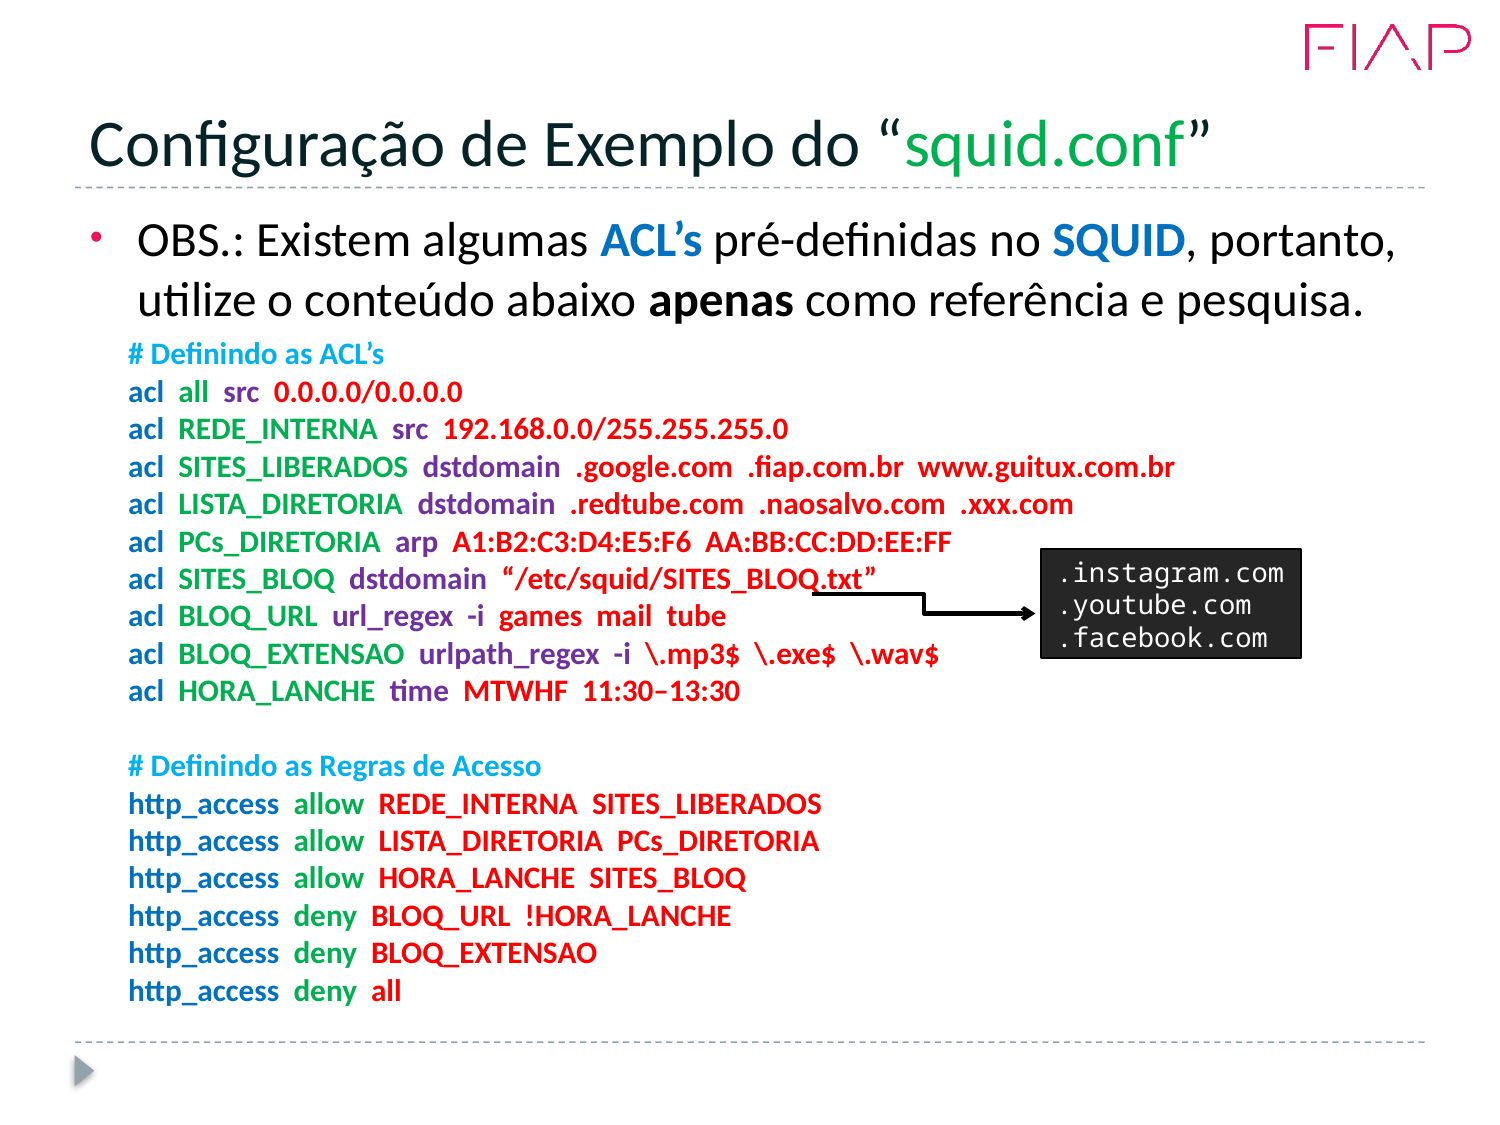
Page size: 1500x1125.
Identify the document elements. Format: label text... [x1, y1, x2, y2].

title Configuração de Exemplo do “squid.conf” [75, 24, 1425, 188]
list OBS.: Existem algumas ACL’s pré-definidas no SQUID, portanto, utilize o conteúdo abaixo apenas como referência e pesquisa. [75, 200, 1425, 326]
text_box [811, 593, 1036, 614]
text_box .instagram.com .youtube.com .facebook.com [1041, 549, 1301, 659]
text_box # Definindo as ACL’s acl all src 0.0.0.0/0.0.0.0 acl REDE_INTERNA src 192.168.0.0/255.255.255.0 acl SITES_LIBERADOS dstdomain .google.com .fiap.com.br www.guitux.com.br acl LISTA_DIRETORIA dstdomain .redtube.com .naosalvo.com .xxx.com acl PCs_DIRETORIA arp A1:B2:C3:D4:E5:F6 AA:BB:CC:DD:EE:FF acl SITES_BLOQ dstdomain “/etc/squid/SITES_BLOQ.txt” acl BLOQ_URL url_regex -i games mail tube acl BLOQ_EXTENSAO urlpath_regex -i \.mp3$ \.exe$ \.wav$ acl HORA_LANCHE time MTWHF 11:30–13:30 # Definindo as Regras de Acesso http_access allow REDE_INTERNA SITES_LIBERADOS http_access allow LISTA_DIRETORIA PCs_DIRETORIA http_access allow HORA_LANCHE SITES_BLOQ http_access deny BLOQ_URL !HORA_LANCHE http_access deny BLOQ_EXTENSAO http_access deny all [38, 326, 1462, 1015]
picture [1425, 24, 1471, 70]
